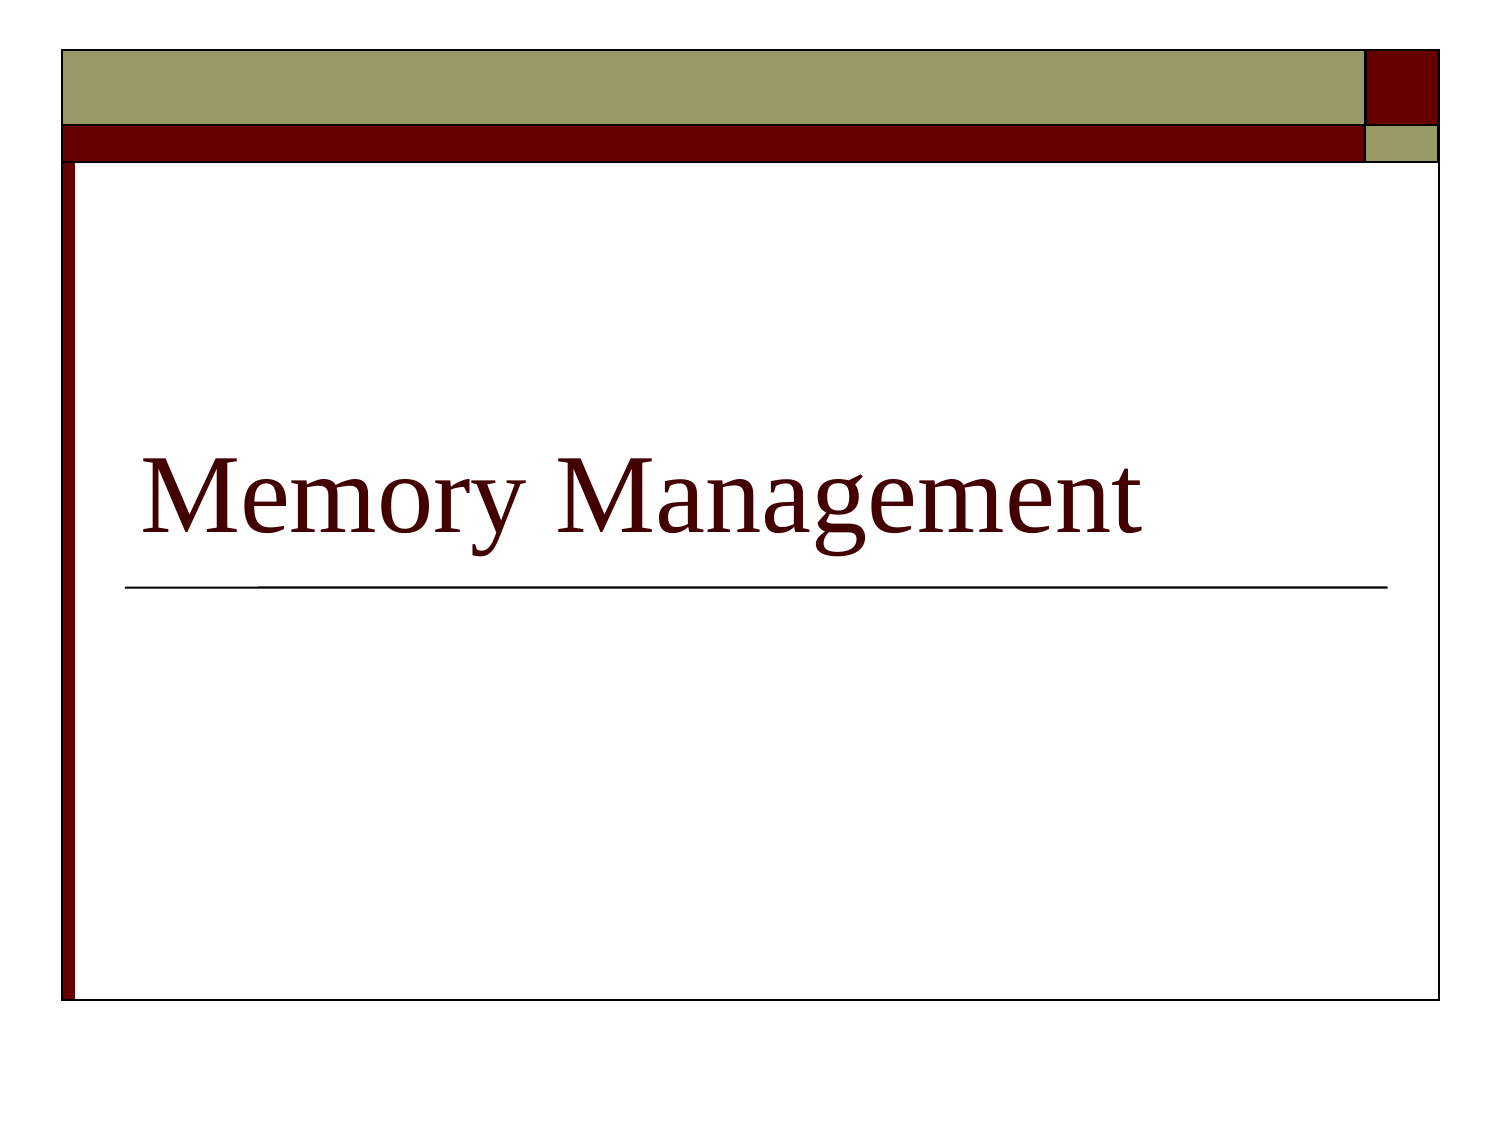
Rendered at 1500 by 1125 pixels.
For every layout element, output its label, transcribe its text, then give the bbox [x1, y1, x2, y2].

title Memory Management [125, 224, 1388, 563]
